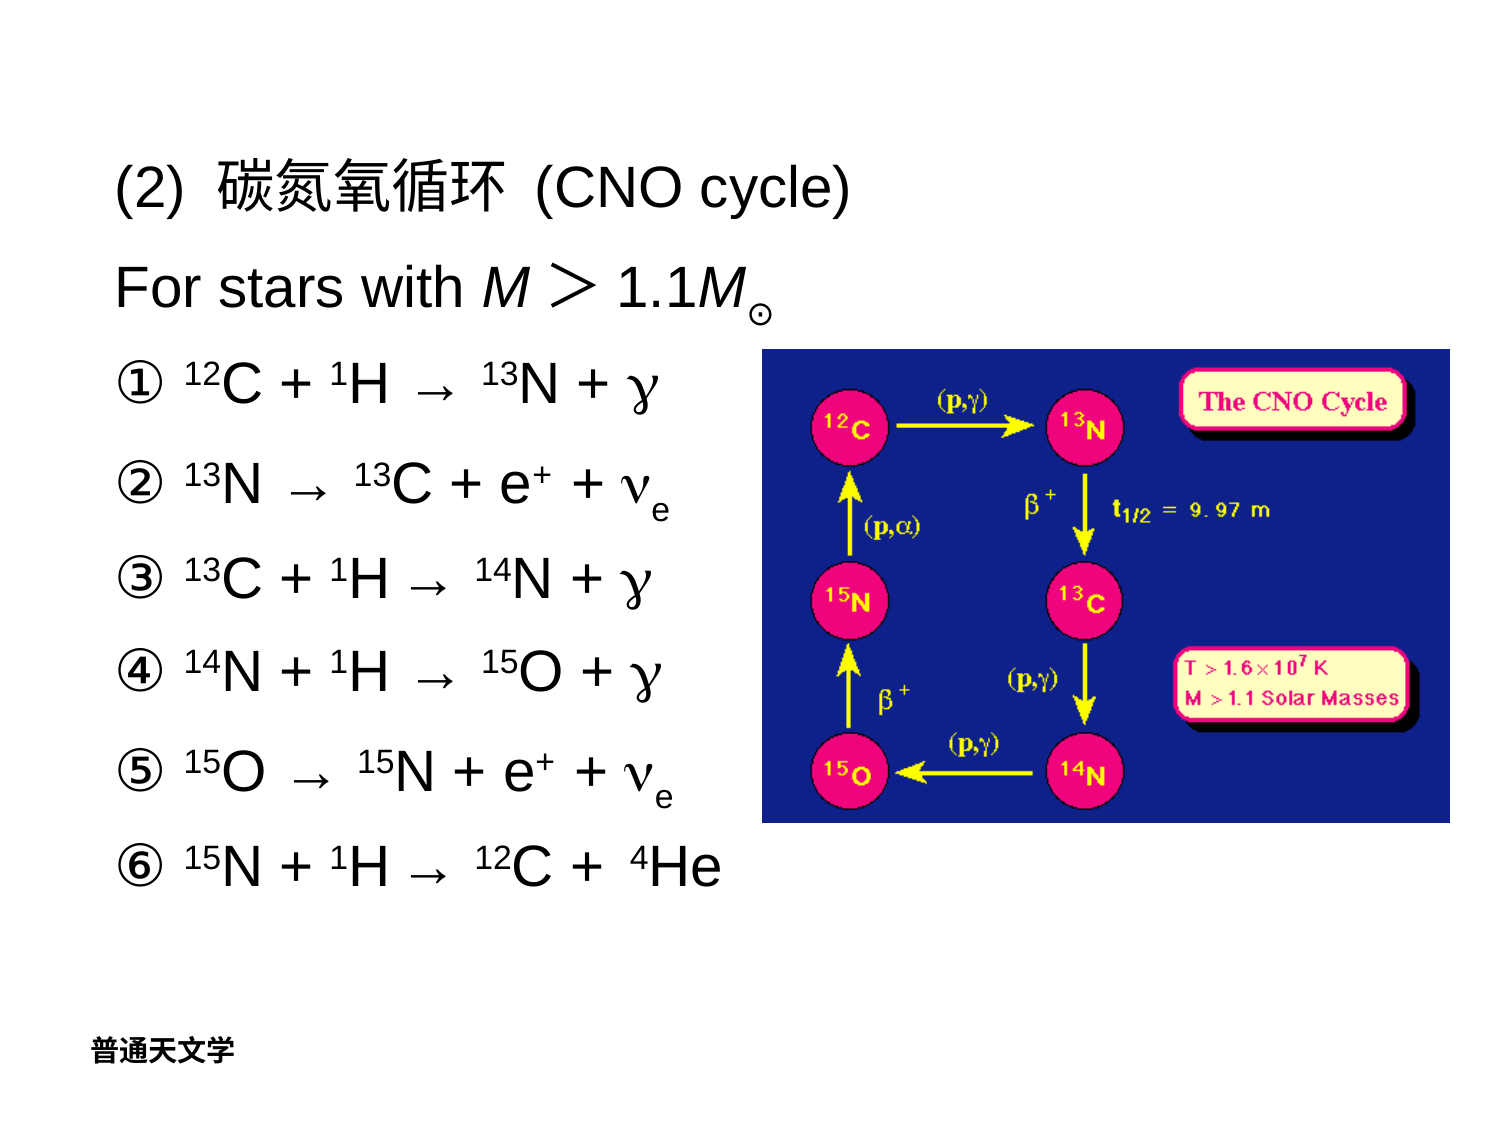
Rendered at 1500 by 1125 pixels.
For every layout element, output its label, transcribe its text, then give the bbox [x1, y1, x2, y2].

picture [762, 349, 1451, 823]
slide_number 普通天文学 [74, 1024, 426, 1103]
list (2) 碳氮氧循环 (CNO cycle) For stars with M＞1.1M⊙ ① 12C + 1H → 13N + g ② 13N → 13C + e+ + ne ③ 13C + 1H → 14N + g ④ 14N + 1H → 15O + g ⑤ 15O → 15N + e+ + ne ⑥ 15N + 1H → 12C + 4He [99, 252, 1375, 938]
list (2) 碳氮氧循环 (CNO cycle) For stars with M＞1.1M⊙ ① 12C + 1H → 13N + g ② 13N → 13C + e+ + ne ③ 13C + 1H → 14N + g ④ 14N + 1H → 15O + g ⑤ 15O → 15N + e+ + ne ⑥ 15N + 1H → 12C + 4He [99, 149, 1375, 251]
